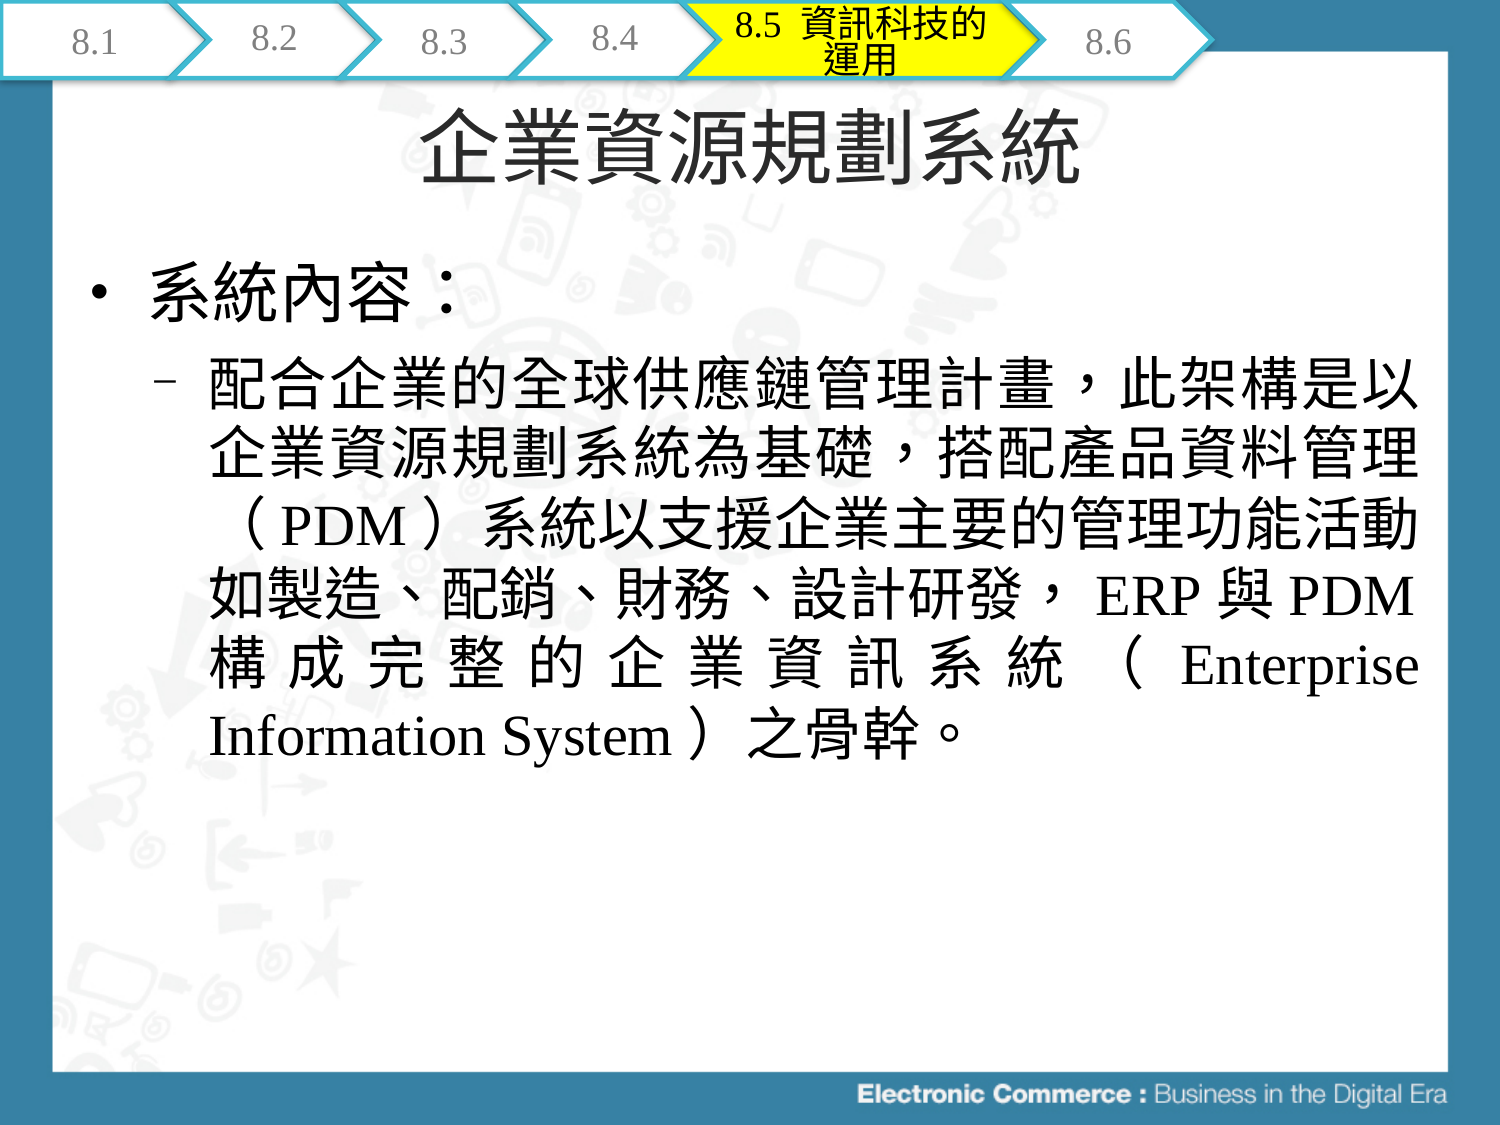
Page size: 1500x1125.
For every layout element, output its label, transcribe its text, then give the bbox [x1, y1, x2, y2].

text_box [567, 0, 646, 646]
picture [0, 0, 1500, 1125]
title 企業資源規劃系統 [651, 58, 1447, 246]
title 企業資源規劃系統 [53, 88, 562, 246]
list 系統內容： 配合企業的全球供應鏈管理計畫，此架構是以企業資源規劃系統為基礎，搭配產品資料管理 （PDM）系統以支援企業主要的管理功能活動如製造、配銷、財務、設計研發，ERP與PDM構成完整的企業資訊系統（Enterprise Information System）之骨幹。 [75, 243, 1436, 1083]
